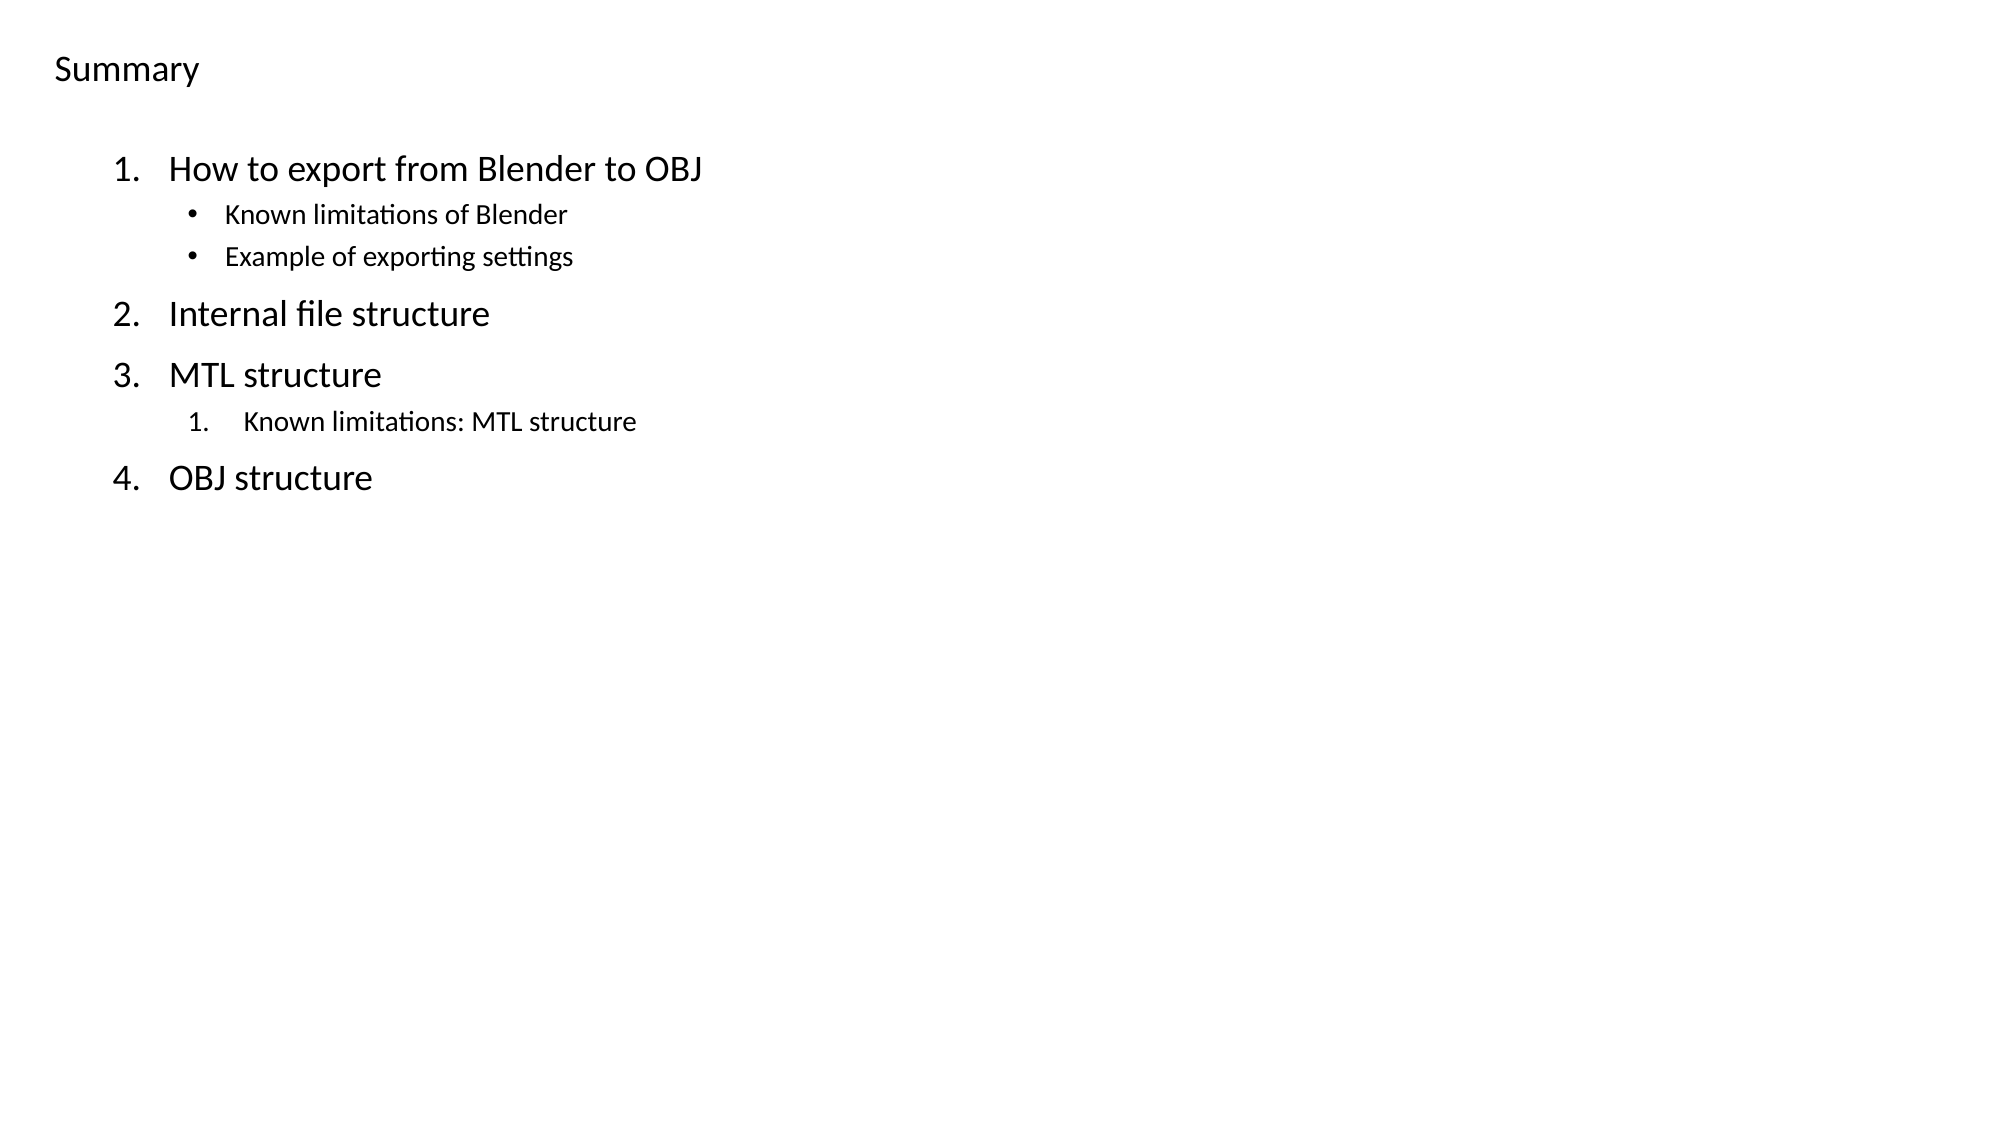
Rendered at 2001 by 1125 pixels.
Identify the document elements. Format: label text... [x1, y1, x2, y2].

text_box Summary [39, 37, 1986, 97]
list How to export from Blender to OBJ Known limitations of Blender Example of exporting settings Internal file structure MTL structure Known limitations: MTL structure OBJ structure [97, 141, 1823, 1088]
